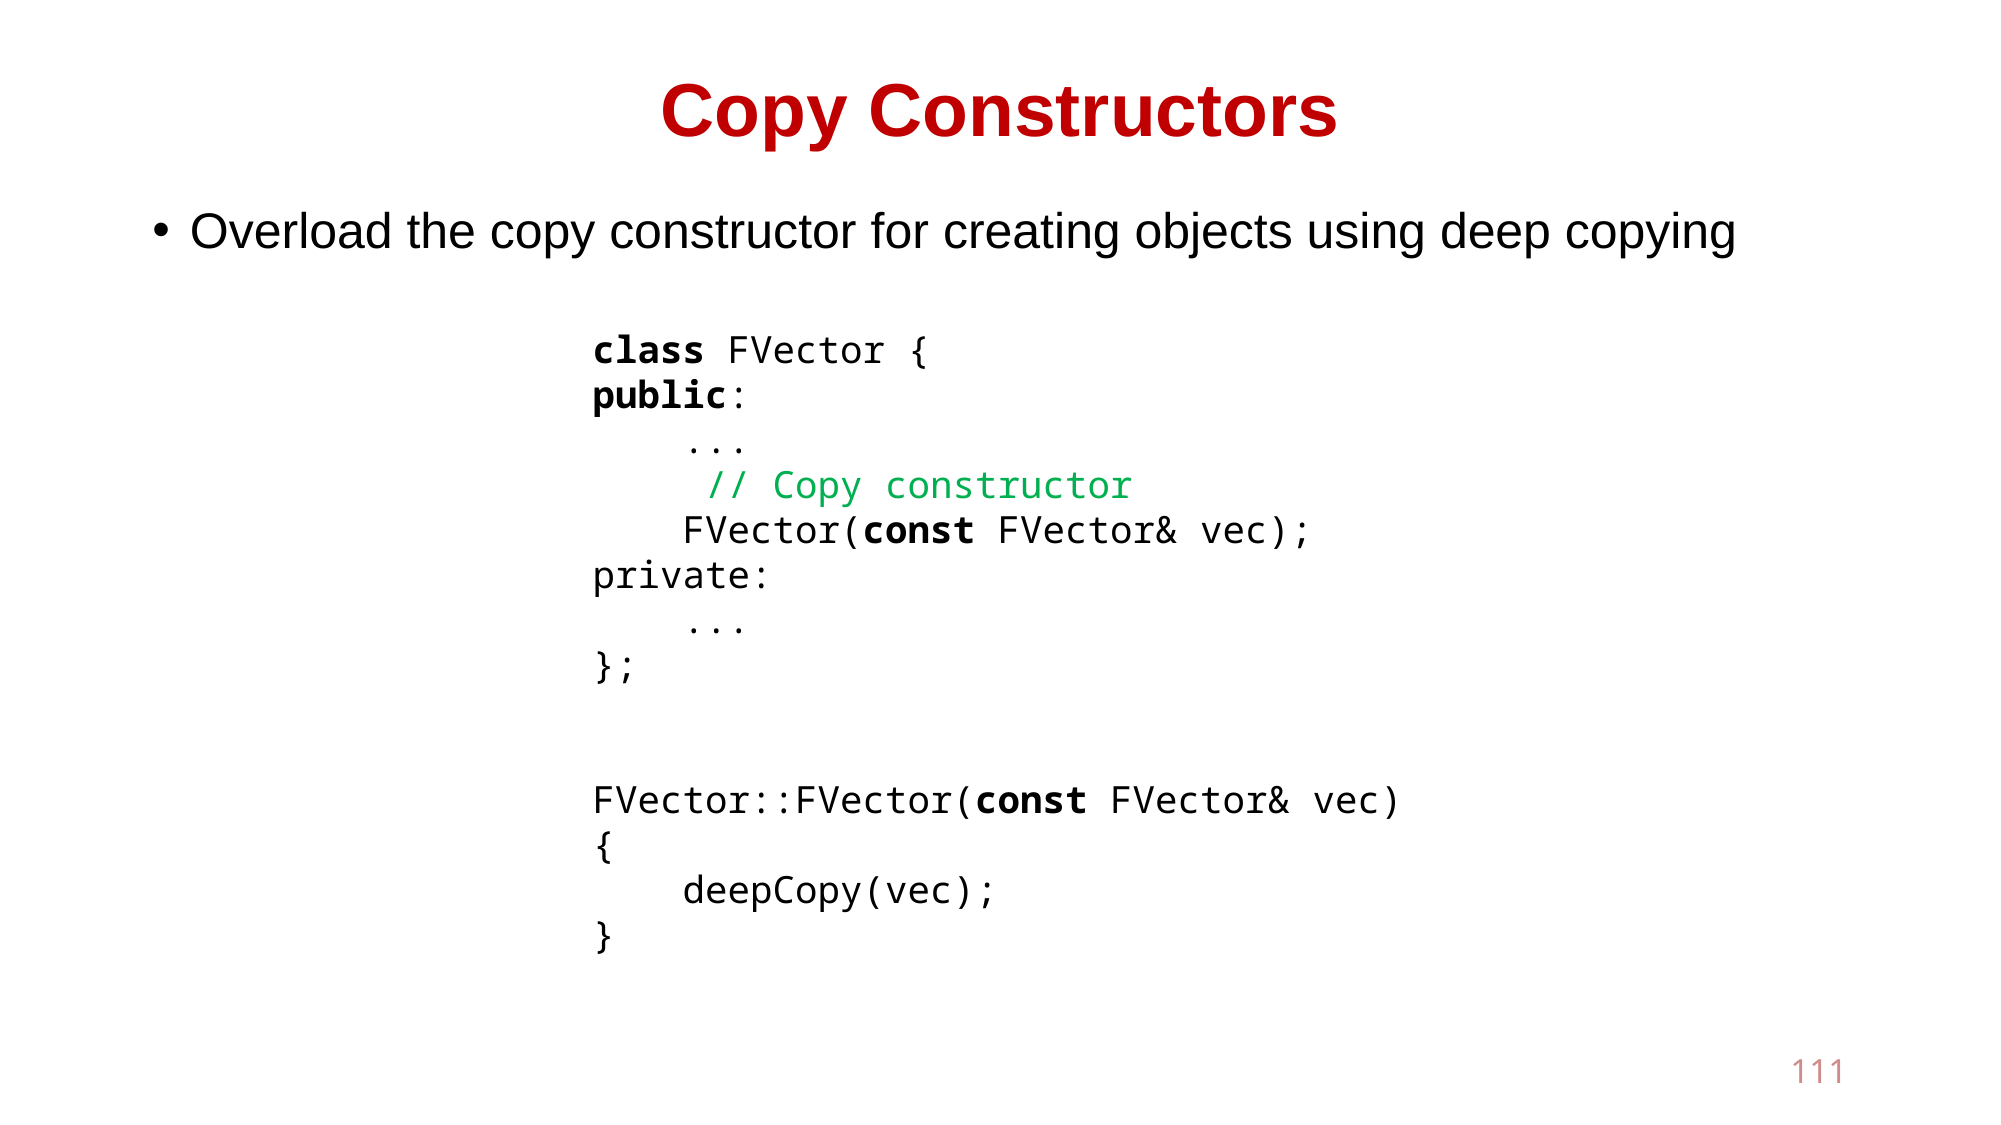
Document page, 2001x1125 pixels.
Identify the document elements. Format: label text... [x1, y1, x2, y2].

slide_number 111 [1412, 1042, 1863, 1103]
text_box class FVector { public: ... // Copy constructor FVector(const FVector& vec); private: ... }; FVector::FVector(const FVector& vec) { deepCopy(vec); } [577, 319, 1566, 964]
list Overload the copy constructor for creating objects using deep copying [137, 197, 1863, 1025]
title Copy Constructors [137, 59, 1863, 166]
